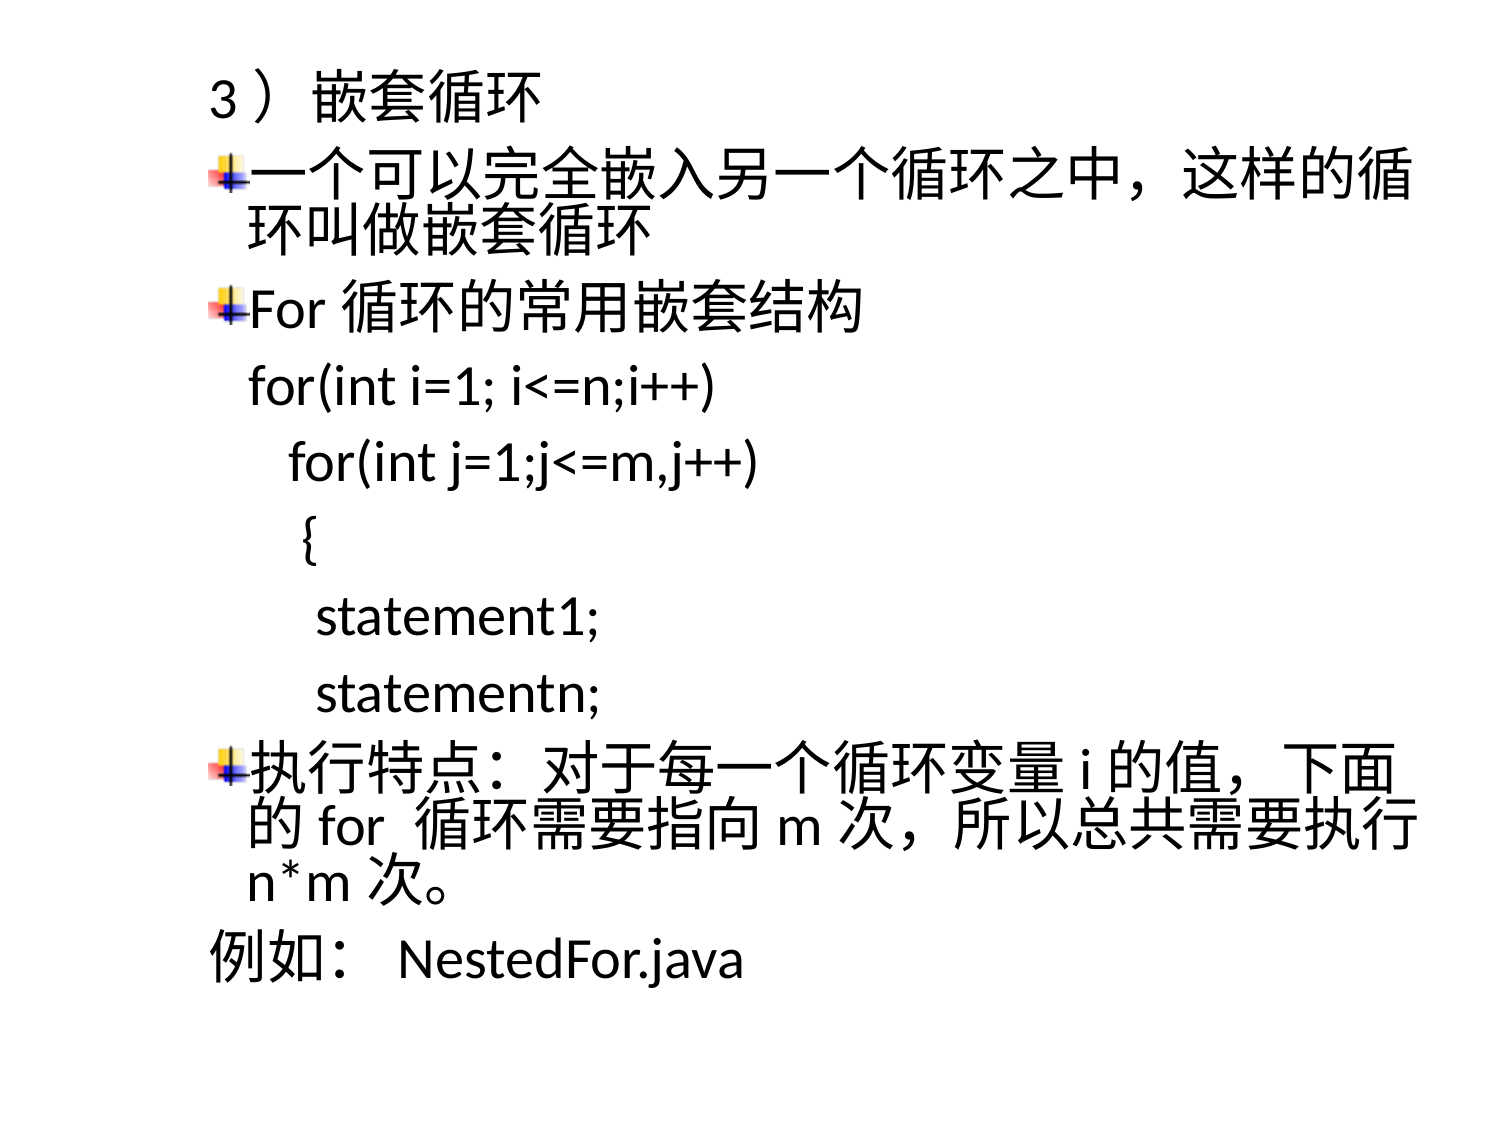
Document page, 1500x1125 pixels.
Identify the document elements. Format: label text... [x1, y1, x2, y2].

list 3）嵌套循环 一个可以完全嵌入另一个循环之中，这样的循环叫做嵌套循环 For循环的常用嵌套结构 for(int i=1; i<=n;i++) for(int j=1;j<=m,j++) { statement1; statementn; 执行特点：对于每一个循环变量i的值，下面的for 循环需要指向m次，所以总共需要执行n*m次。 例如：NestedFor.java [193, 66, 1469, 1006]
picture [208, 151, 250, 193]
picture [208, 744, 250, 786]
picture [208, 283, 250, 325]
